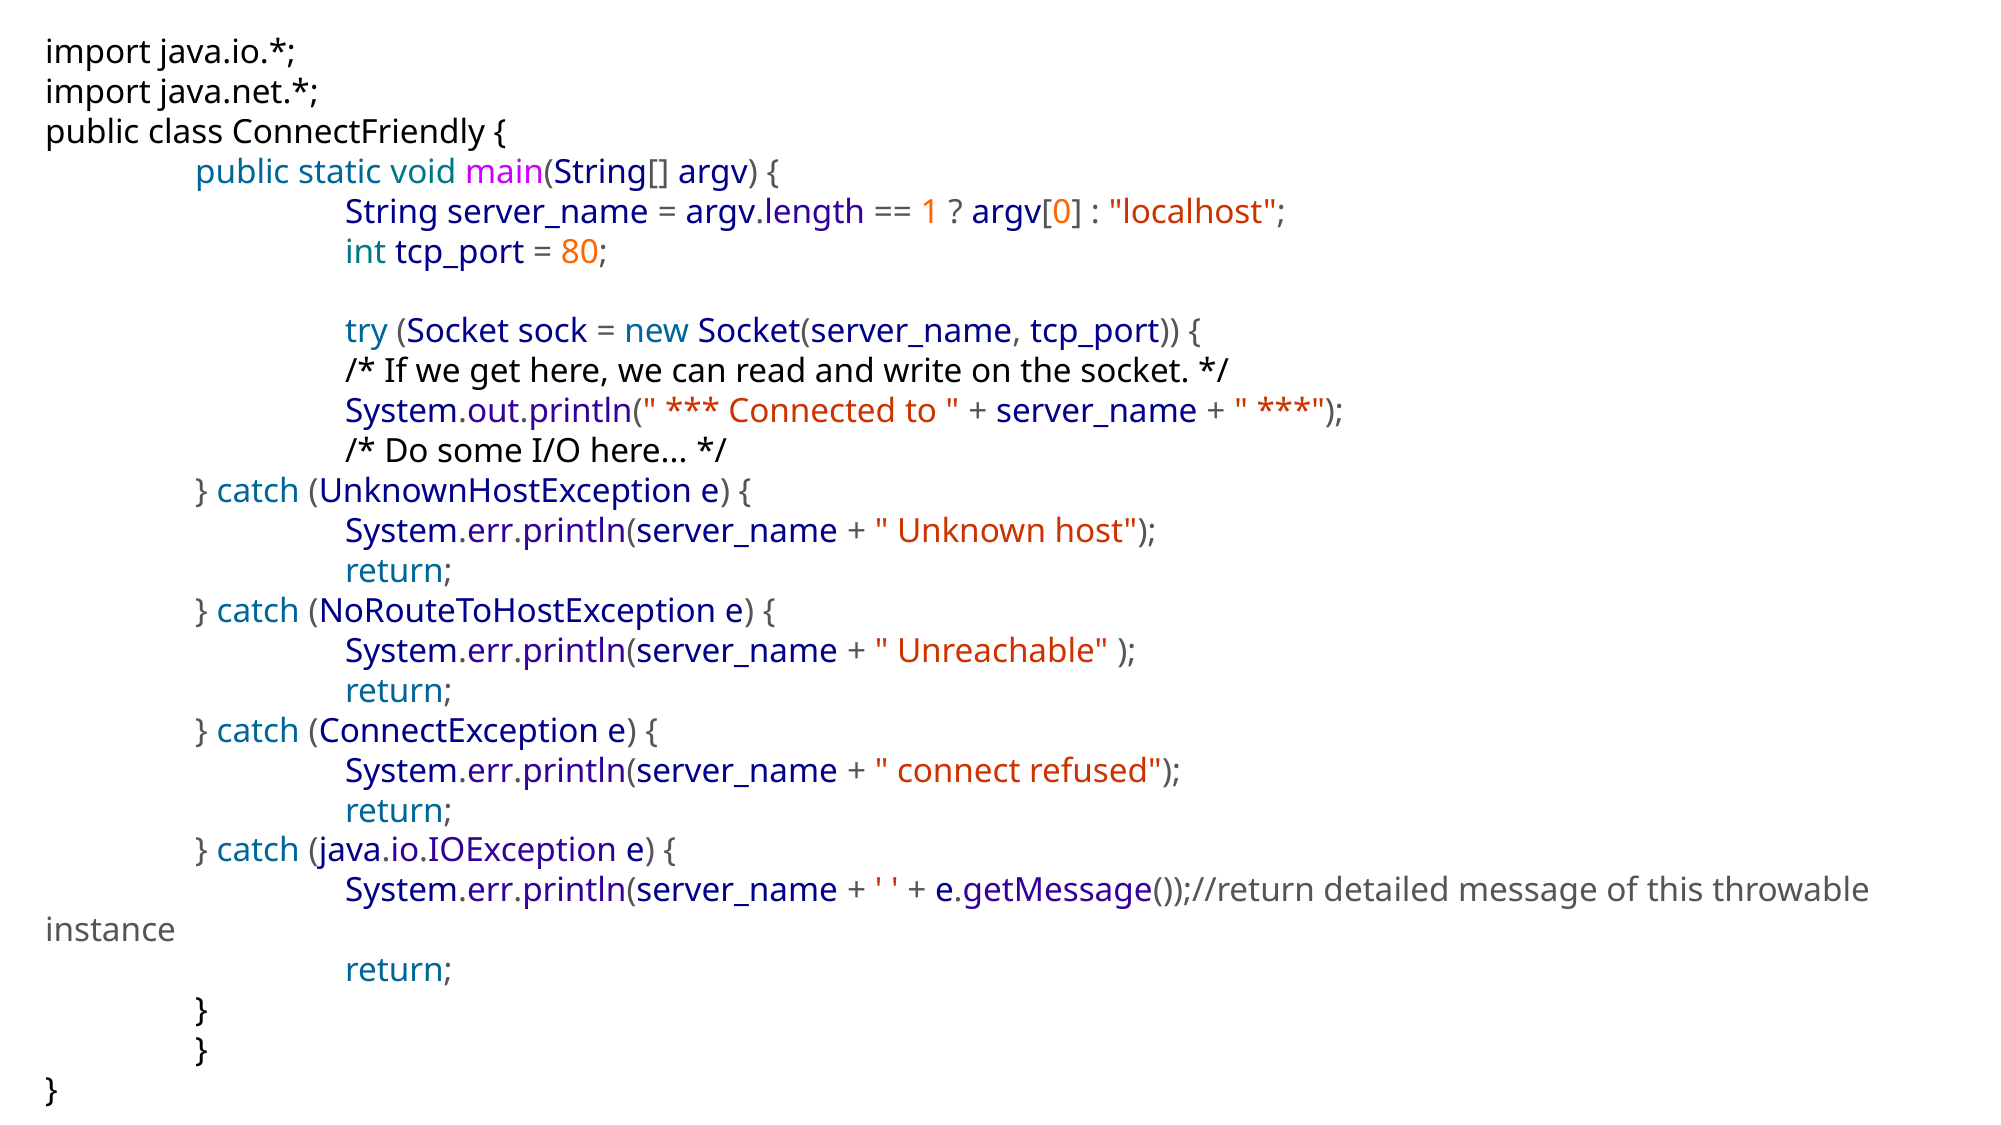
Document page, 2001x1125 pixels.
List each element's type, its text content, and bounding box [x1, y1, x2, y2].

text_box import java.io.*; import java.net.*; public class ConnectFriendly { public static void main(String[] argv) { String server_name = argv.length == 1 ? argv[0] : "localhost"; int tcp_port = 80; try (Socket sock = new Socket(server_name, tcp_port)) { /* If we get here, we can read and write on the socket. */ System.out.println(" *** Connected to " + server_name + " ***"); /* Do some I/O here... */ } catch (UnknownHostException e) { System.err.println(server_name + " Unknown host"); return; } catch (NoRouteToHostException e) { System.err.println(server_name + " Unreachable" ); return; } catch (ConnectException e) { System.err.println(server_name + " connect refused"); return; } catch (java.io.IOException e) { System.err.println(server_name + ' ' + e.getMessage());//return detailed message of this throwable instance return; } } } [31, 23, 2000, 700]
